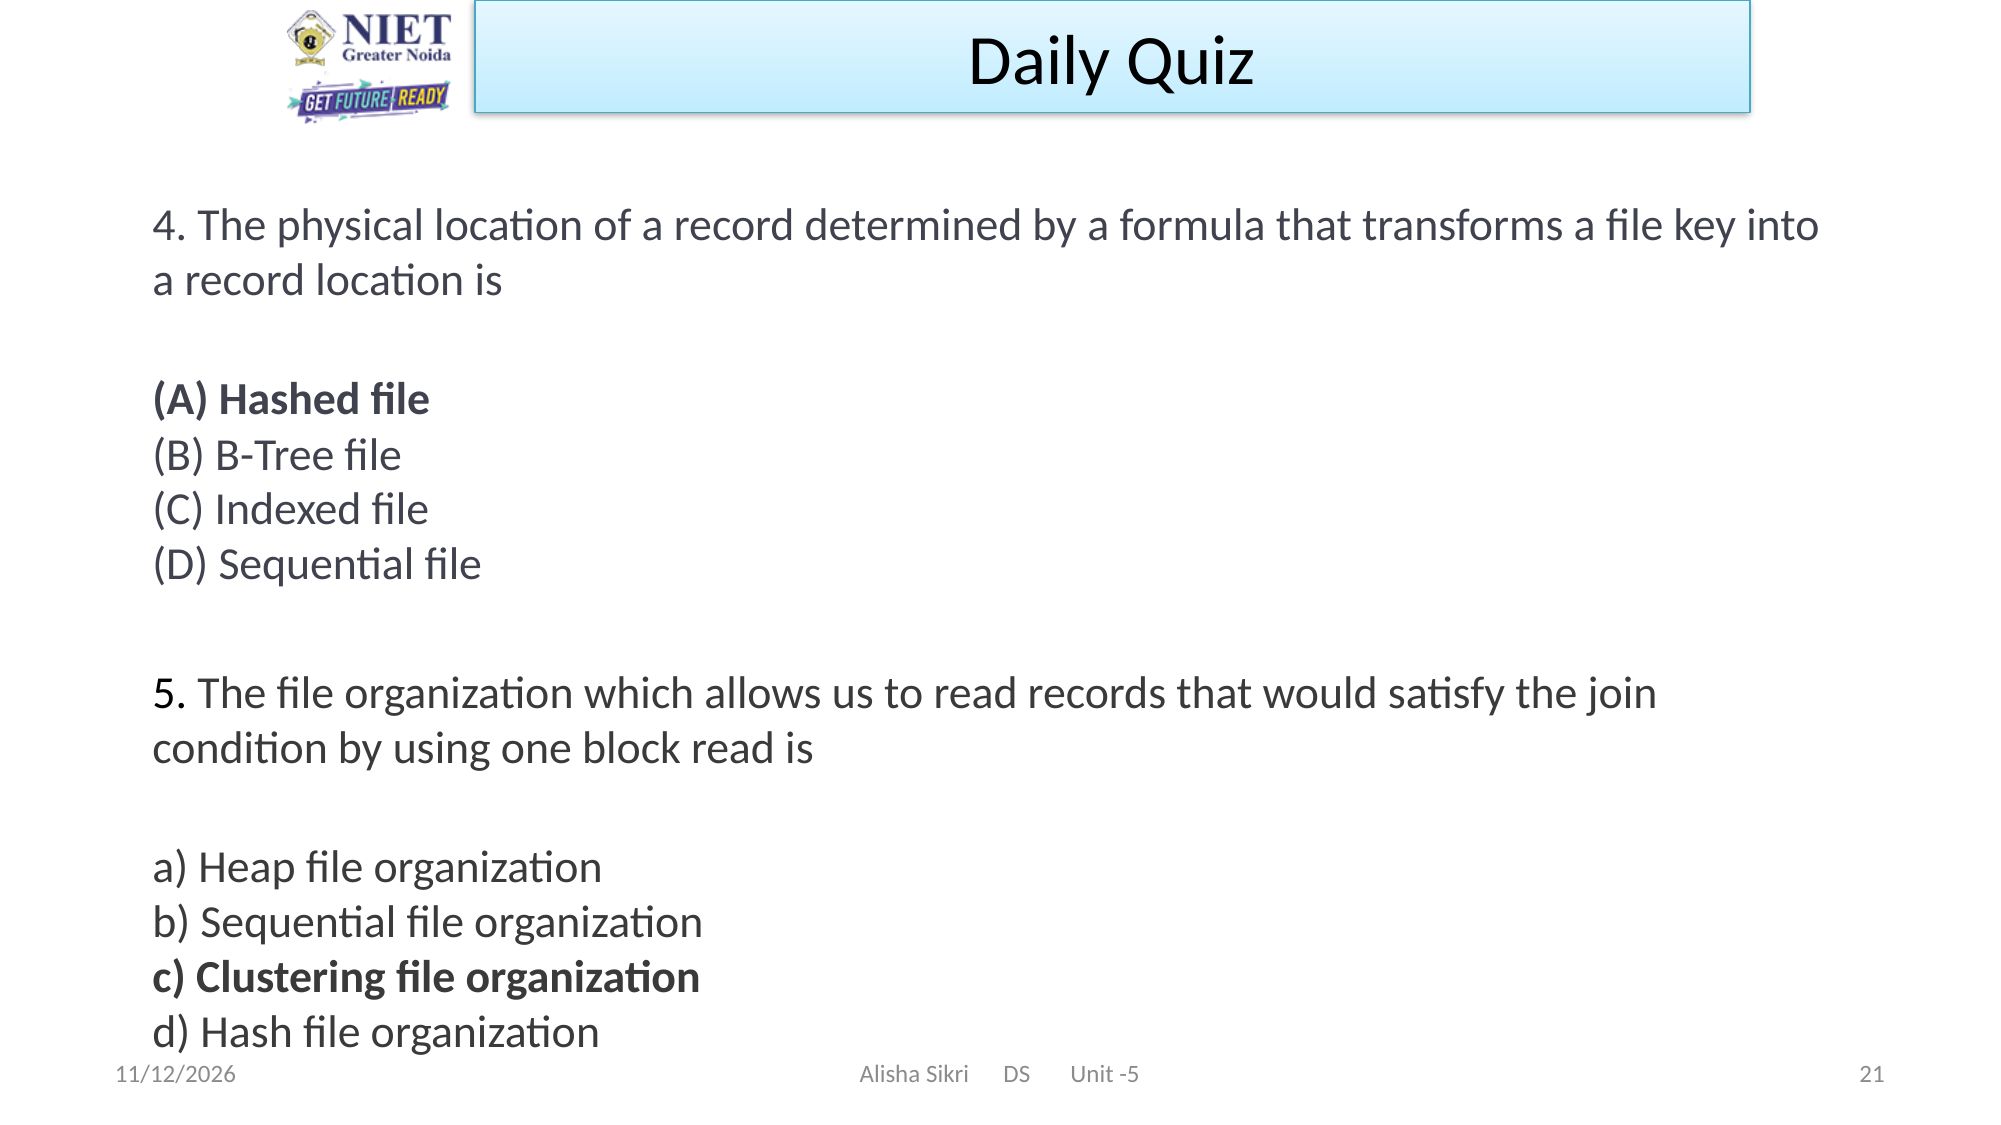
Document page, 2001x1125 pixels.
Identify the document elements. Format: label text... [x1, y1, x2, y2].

picture [249, 0, 488, 135]
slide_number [99, 1042, 567, 1103]
list 4. The physical location of a record determined by a formula that transforms a file key into a record location is (A) Hashed file (B) B-Tree file (C) Indexed file (D) Sequential file 5. The file organization which allows us to read records that would satisfy the join condition by using one block read is a) Heap file organization b) Sequential file organization c) Clustering file organization d) Hash file organization [137, 187, 1850, 1043]
text_box Daily Quiz [488, 0, 1751, 113]
footer Alisha Sikri DS Unit -5 [683, 1042, 1317, 1103]
slide_number 21 [1433, 1042, 1900, 1103]
